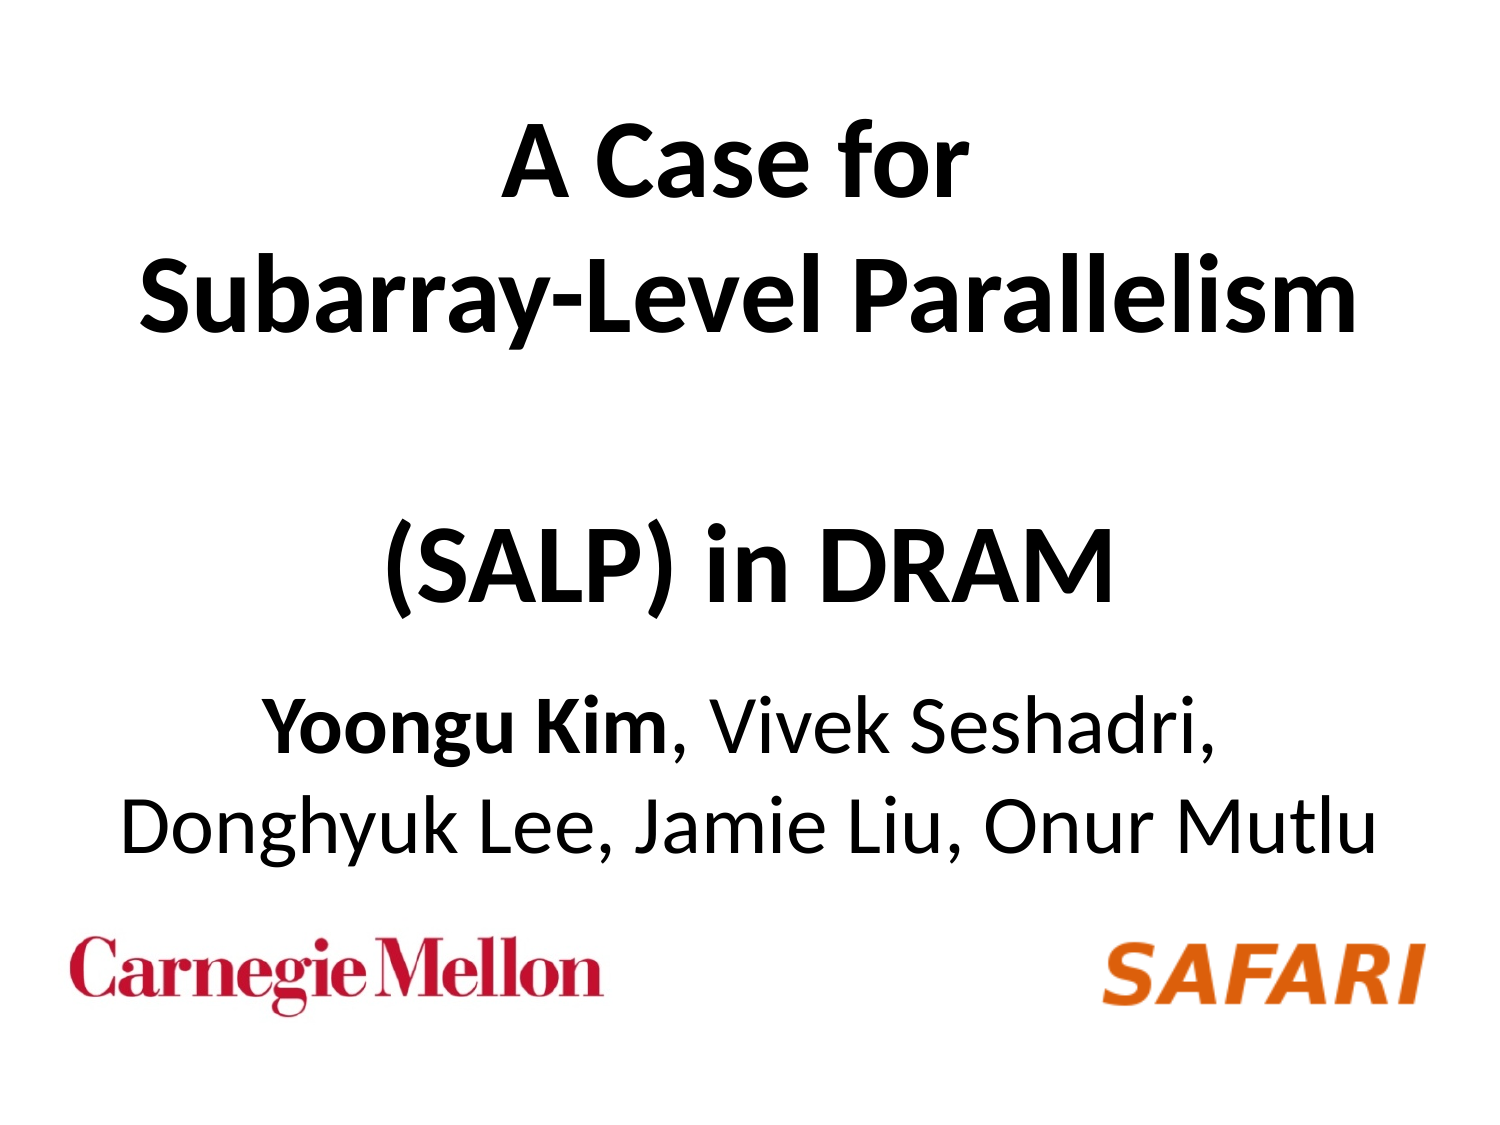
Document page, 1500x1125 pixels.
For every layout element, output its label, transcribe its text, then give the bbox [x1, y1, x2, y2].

subtitle Yoongu Kim, Vivek Seshadri, Donghyuk Lee, Jamie Liu, Onur Mutlu [87, 662, 1413, 875]
picture [1099, 927, 1438, 1026]
title A Case for Subarray-Level Parallelism (SALP) in DRAM [112, 237, 1388, 554]
picture [58, 874, 613, 1076]
